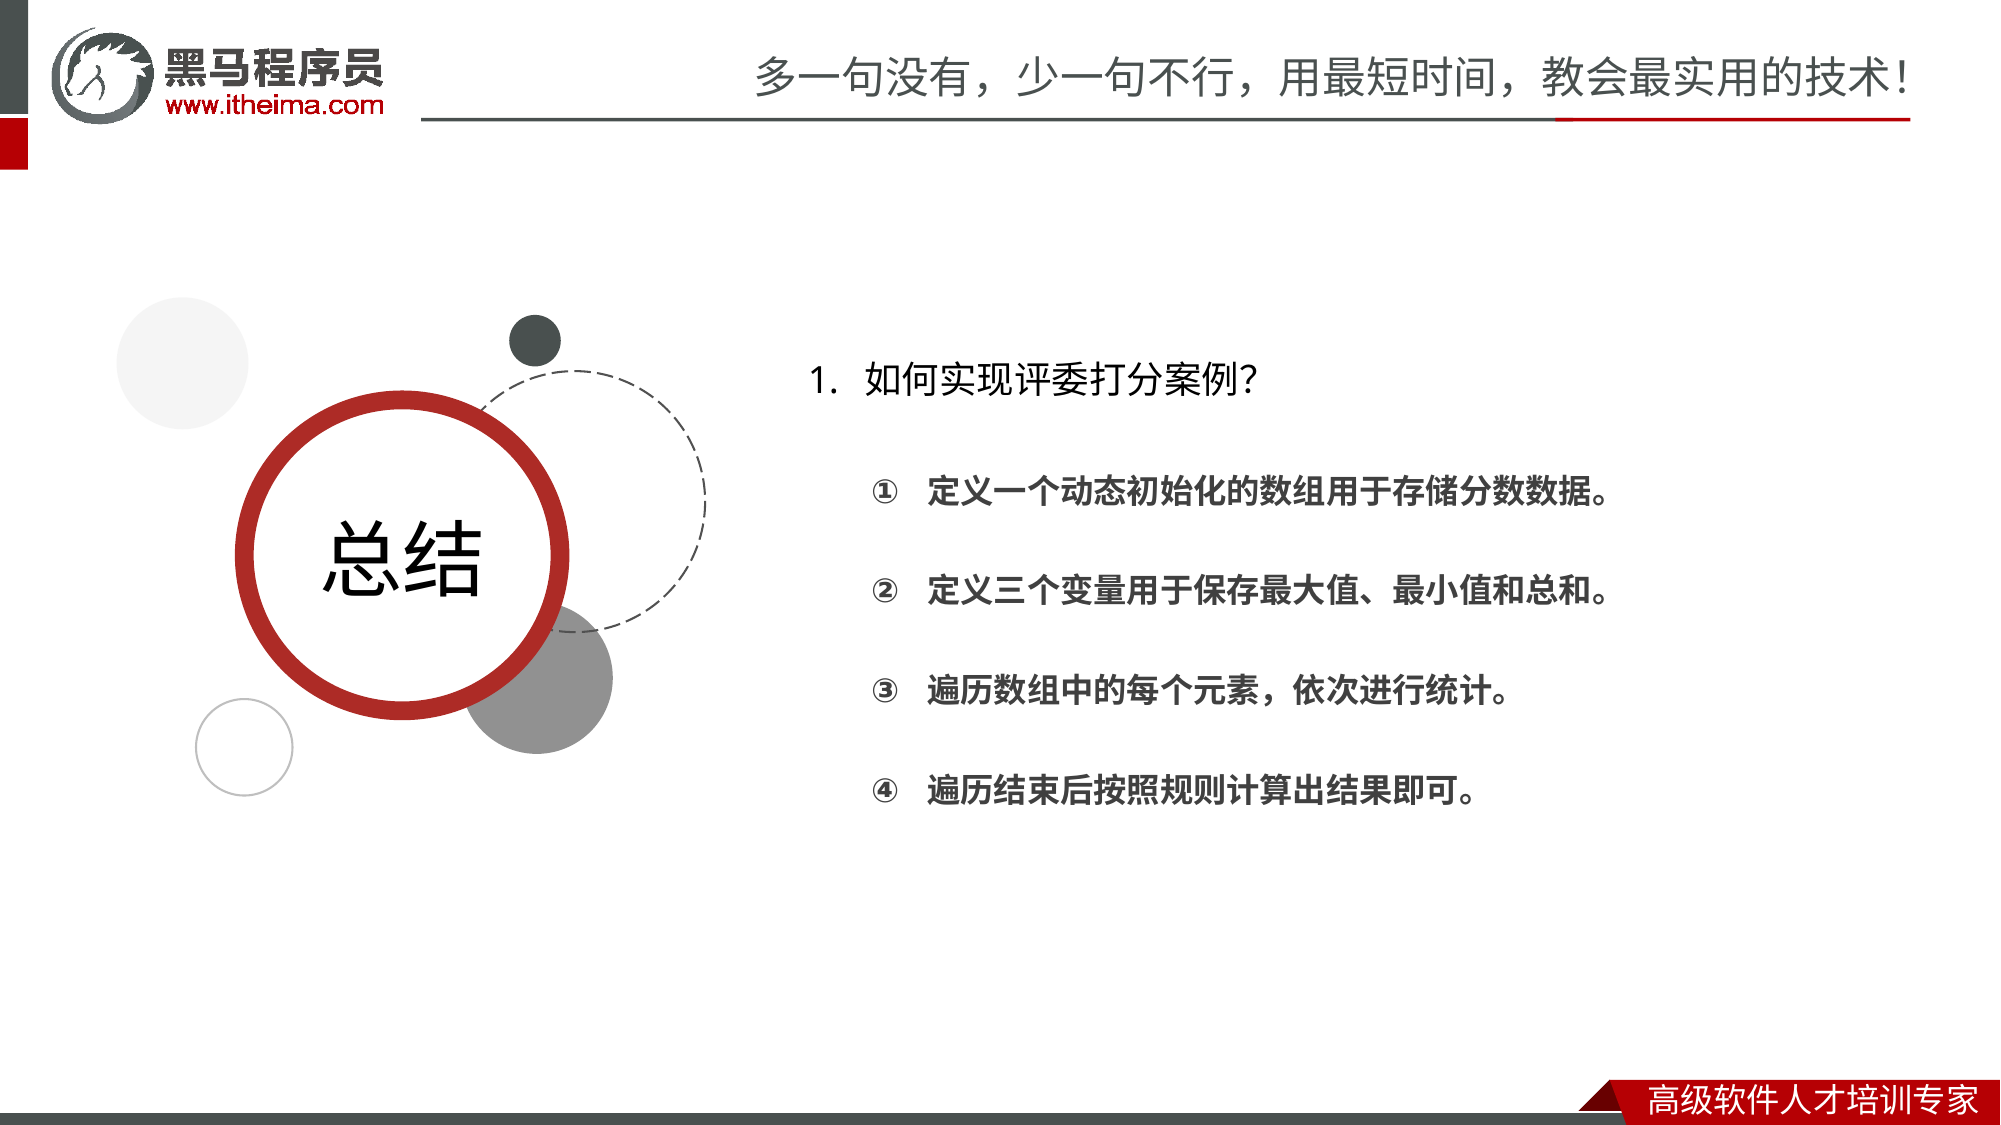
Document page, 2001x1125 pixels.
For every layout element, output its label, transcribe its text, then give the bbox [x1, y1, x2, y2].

text_box 定义一个动态初始化的数组用于存储分数数据。 定义三个变量用于保存最大值、最小值和总和。 遍历数组中的每个元素，依次进行统计。 遍历结束后按照规则计算出结果即可。 [856, 402, 1860, 817]
list 如何实现评委打分案例？ [793, 169, 1726, 542]
picture [50, 26, 384, 125]
